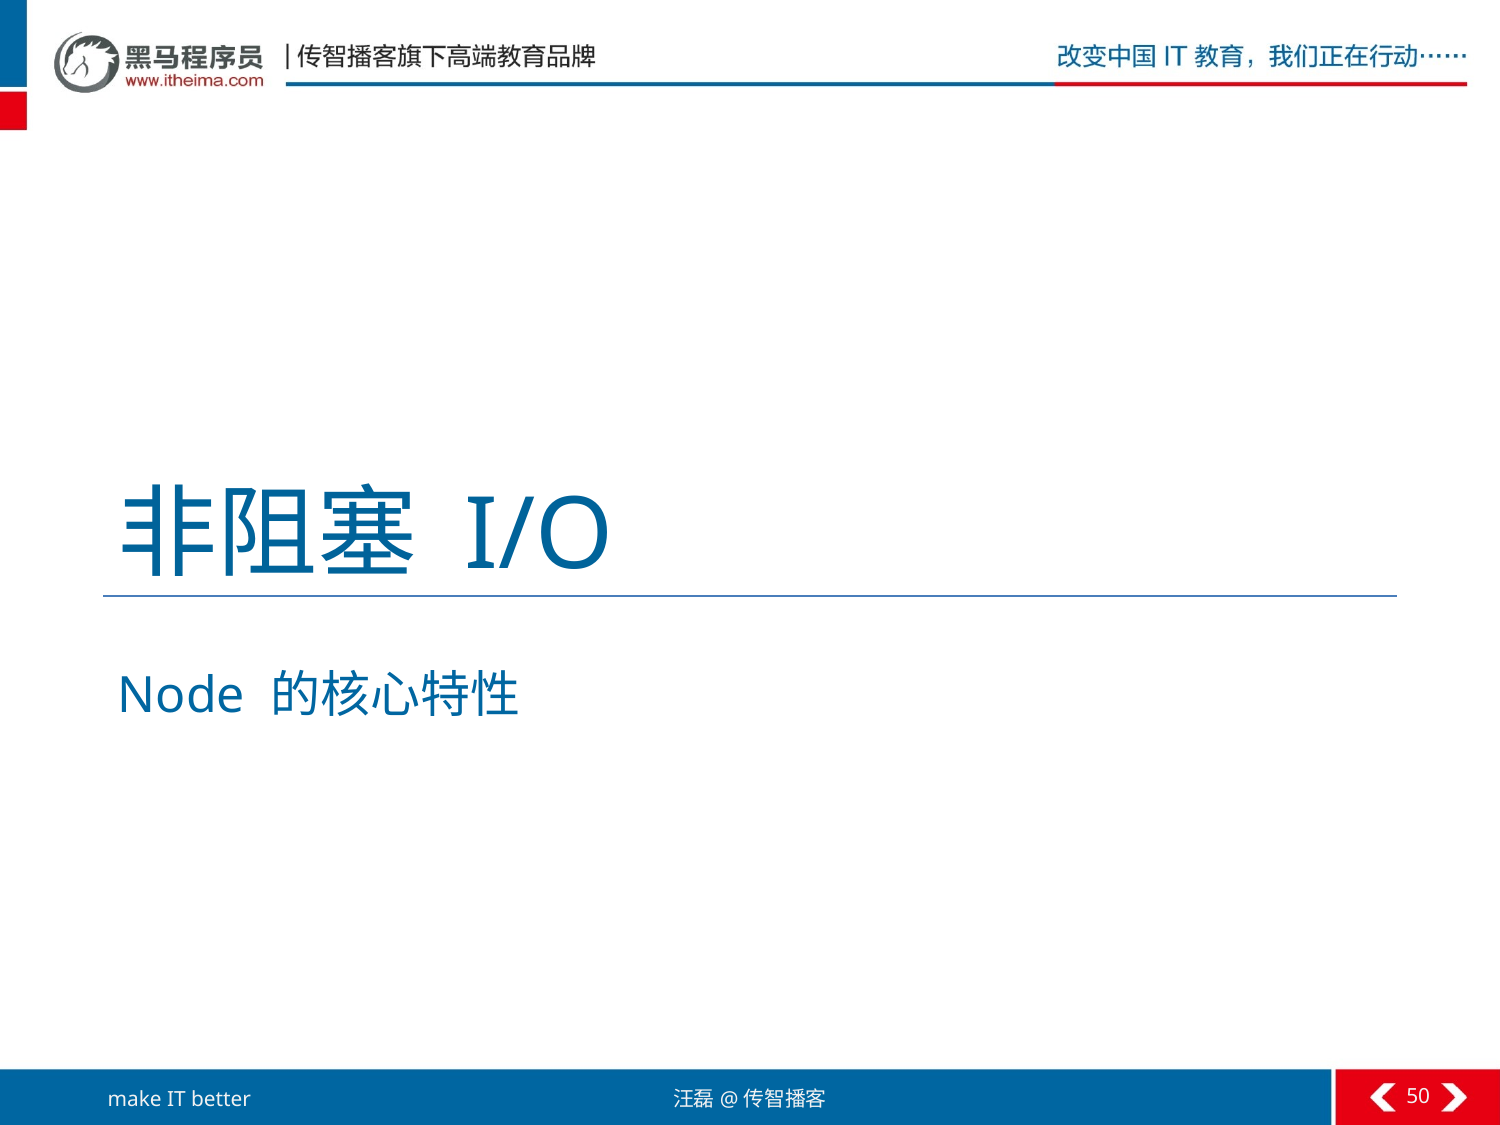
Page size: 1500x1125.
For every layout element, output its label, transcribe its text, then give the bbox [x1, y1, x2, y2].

picture [0, 0, 1500, 1125]
slide_number make IT better [10, 1072, 349, 1124]
slide_number 50 [1336, 1070, 1500, 1124]
footer 汪磊@传智播客 [496, 1071, 1004, 1124]
subtitle Node 的核心特性 [103, 624, 1397, 1036]
title 非阻塞 I/O [103, 95, 1397, 596]
